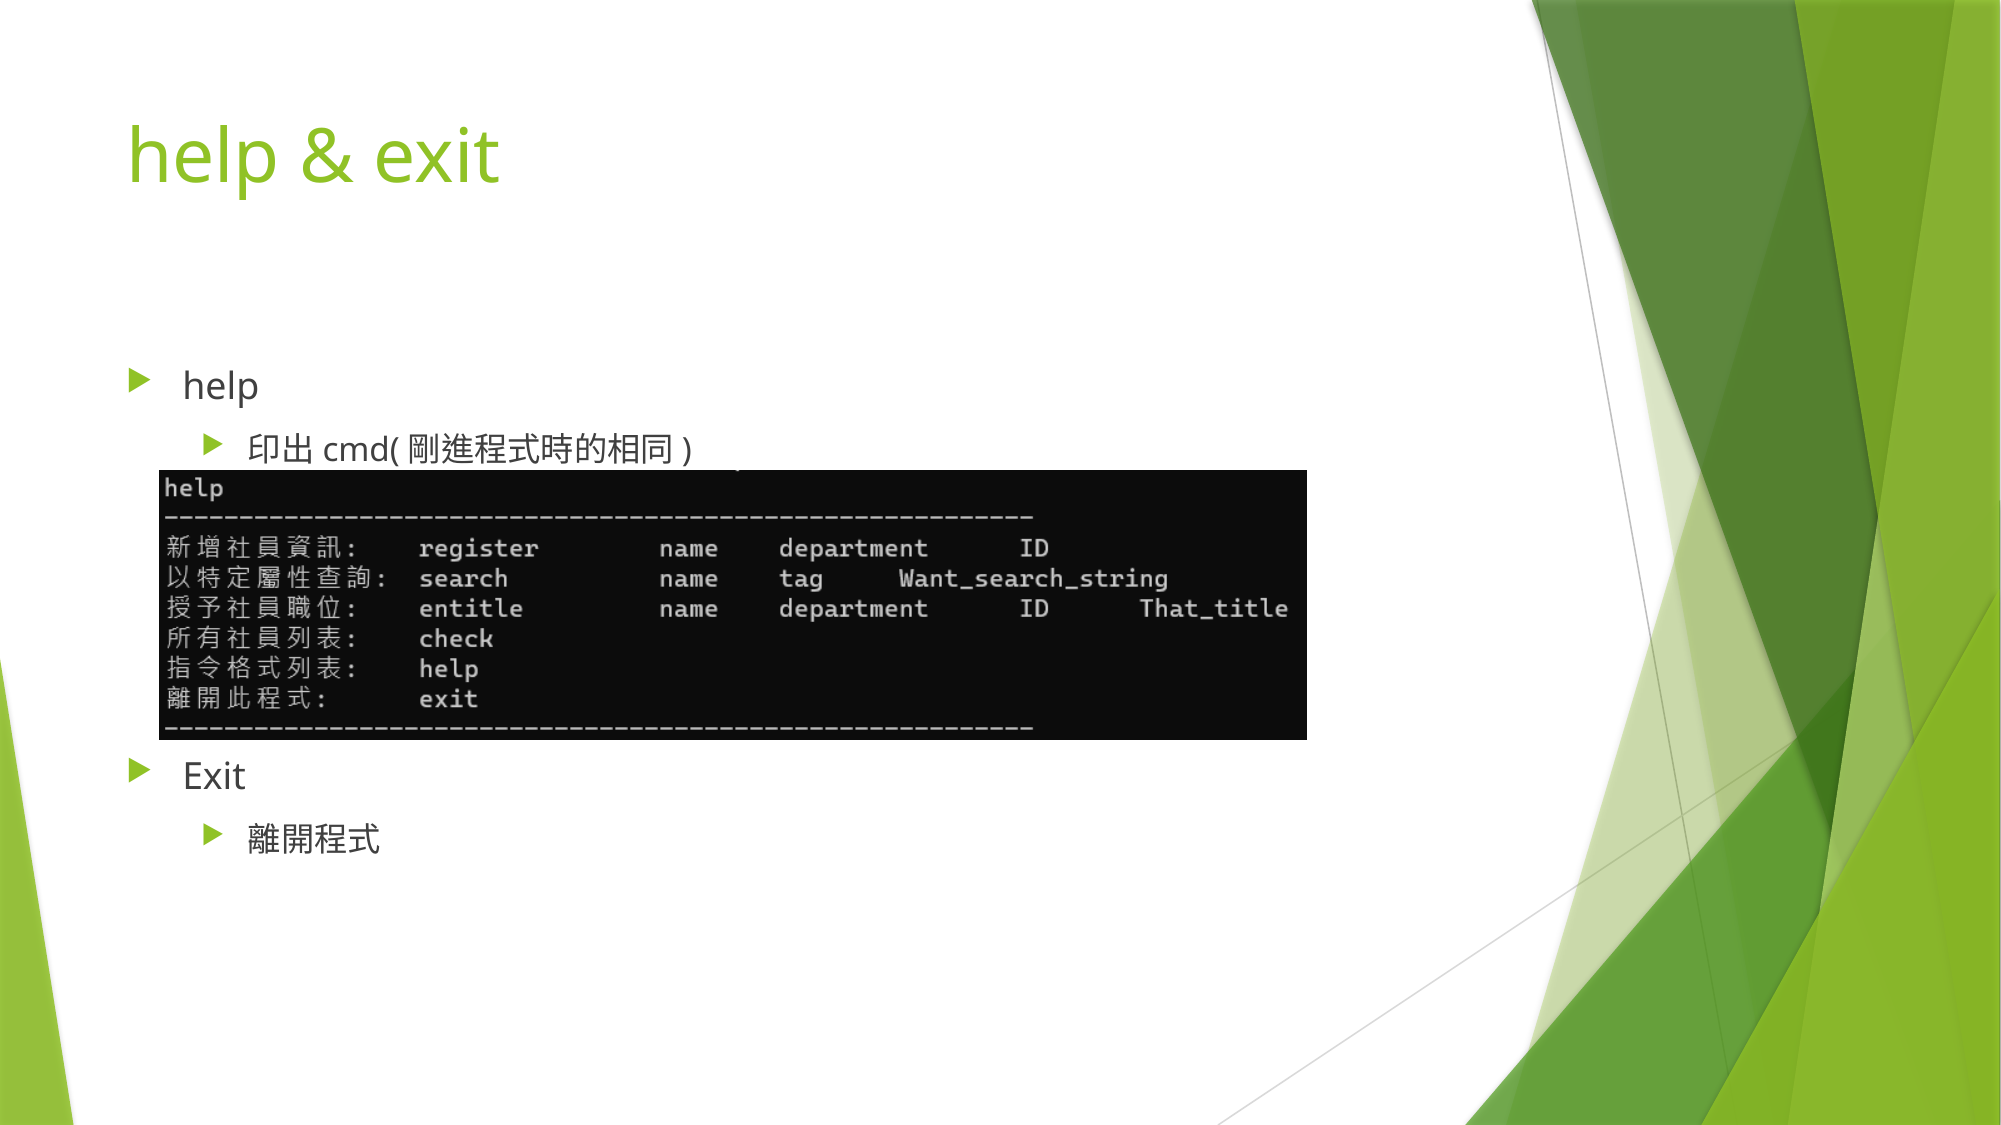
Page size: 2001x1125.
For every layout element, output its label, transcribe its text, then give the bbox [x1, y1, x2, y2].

title help & exit [111, 99, 1522, 317]
list help 印出cmd(剛進程式時的相同) Exit 離開程式 [111, 354, 1522, 992]
picture [158, 470, 1308, 741]
